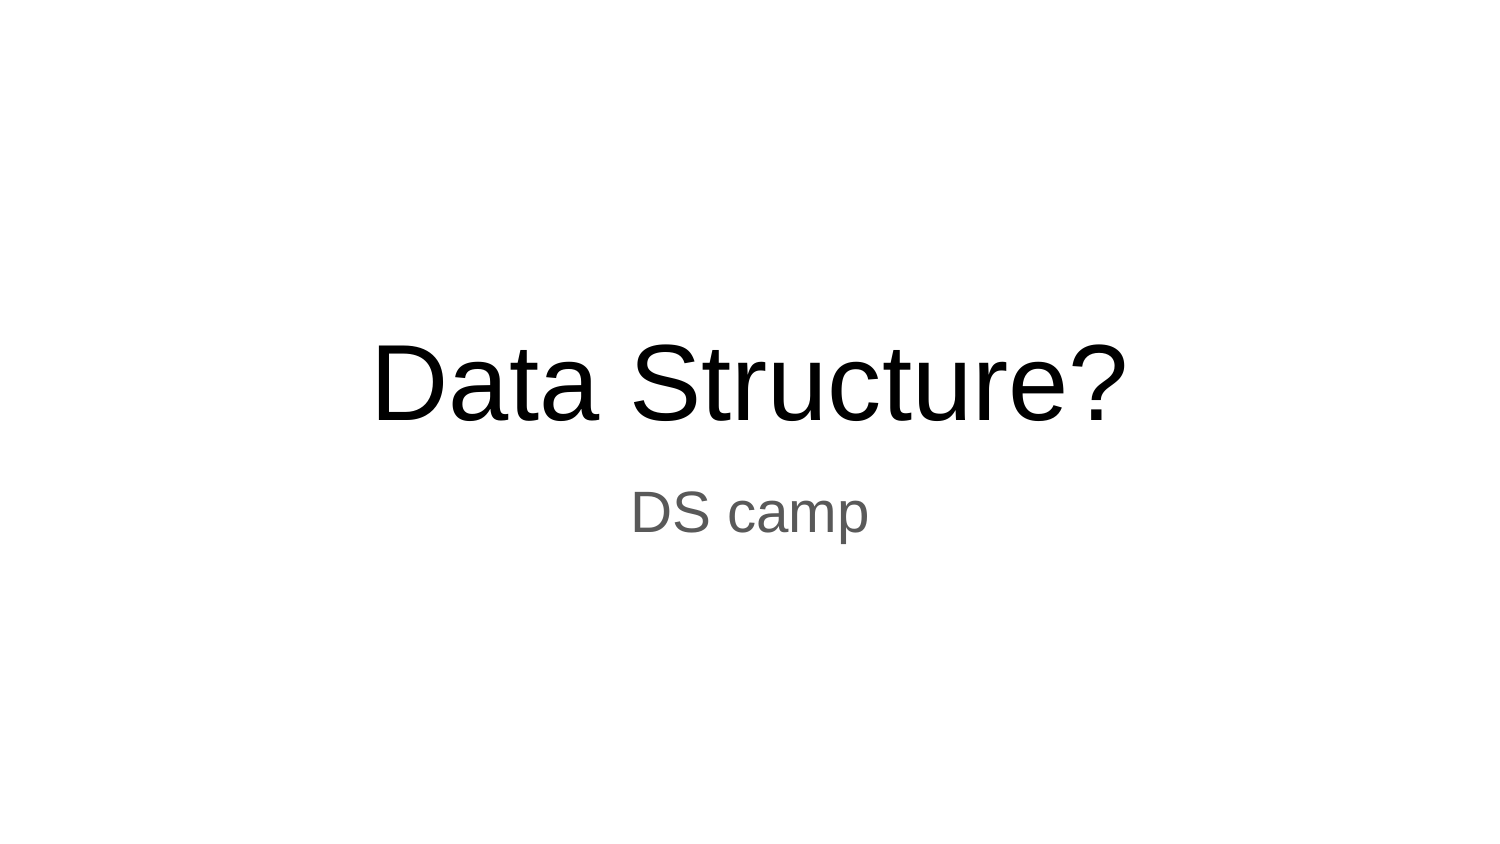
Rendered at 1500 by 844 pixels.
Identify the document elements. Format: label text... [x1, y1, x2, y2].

subtitle DS camp [51, 464, 1449, 595]
title Data Structure? [51, 122, 1449, 459]
